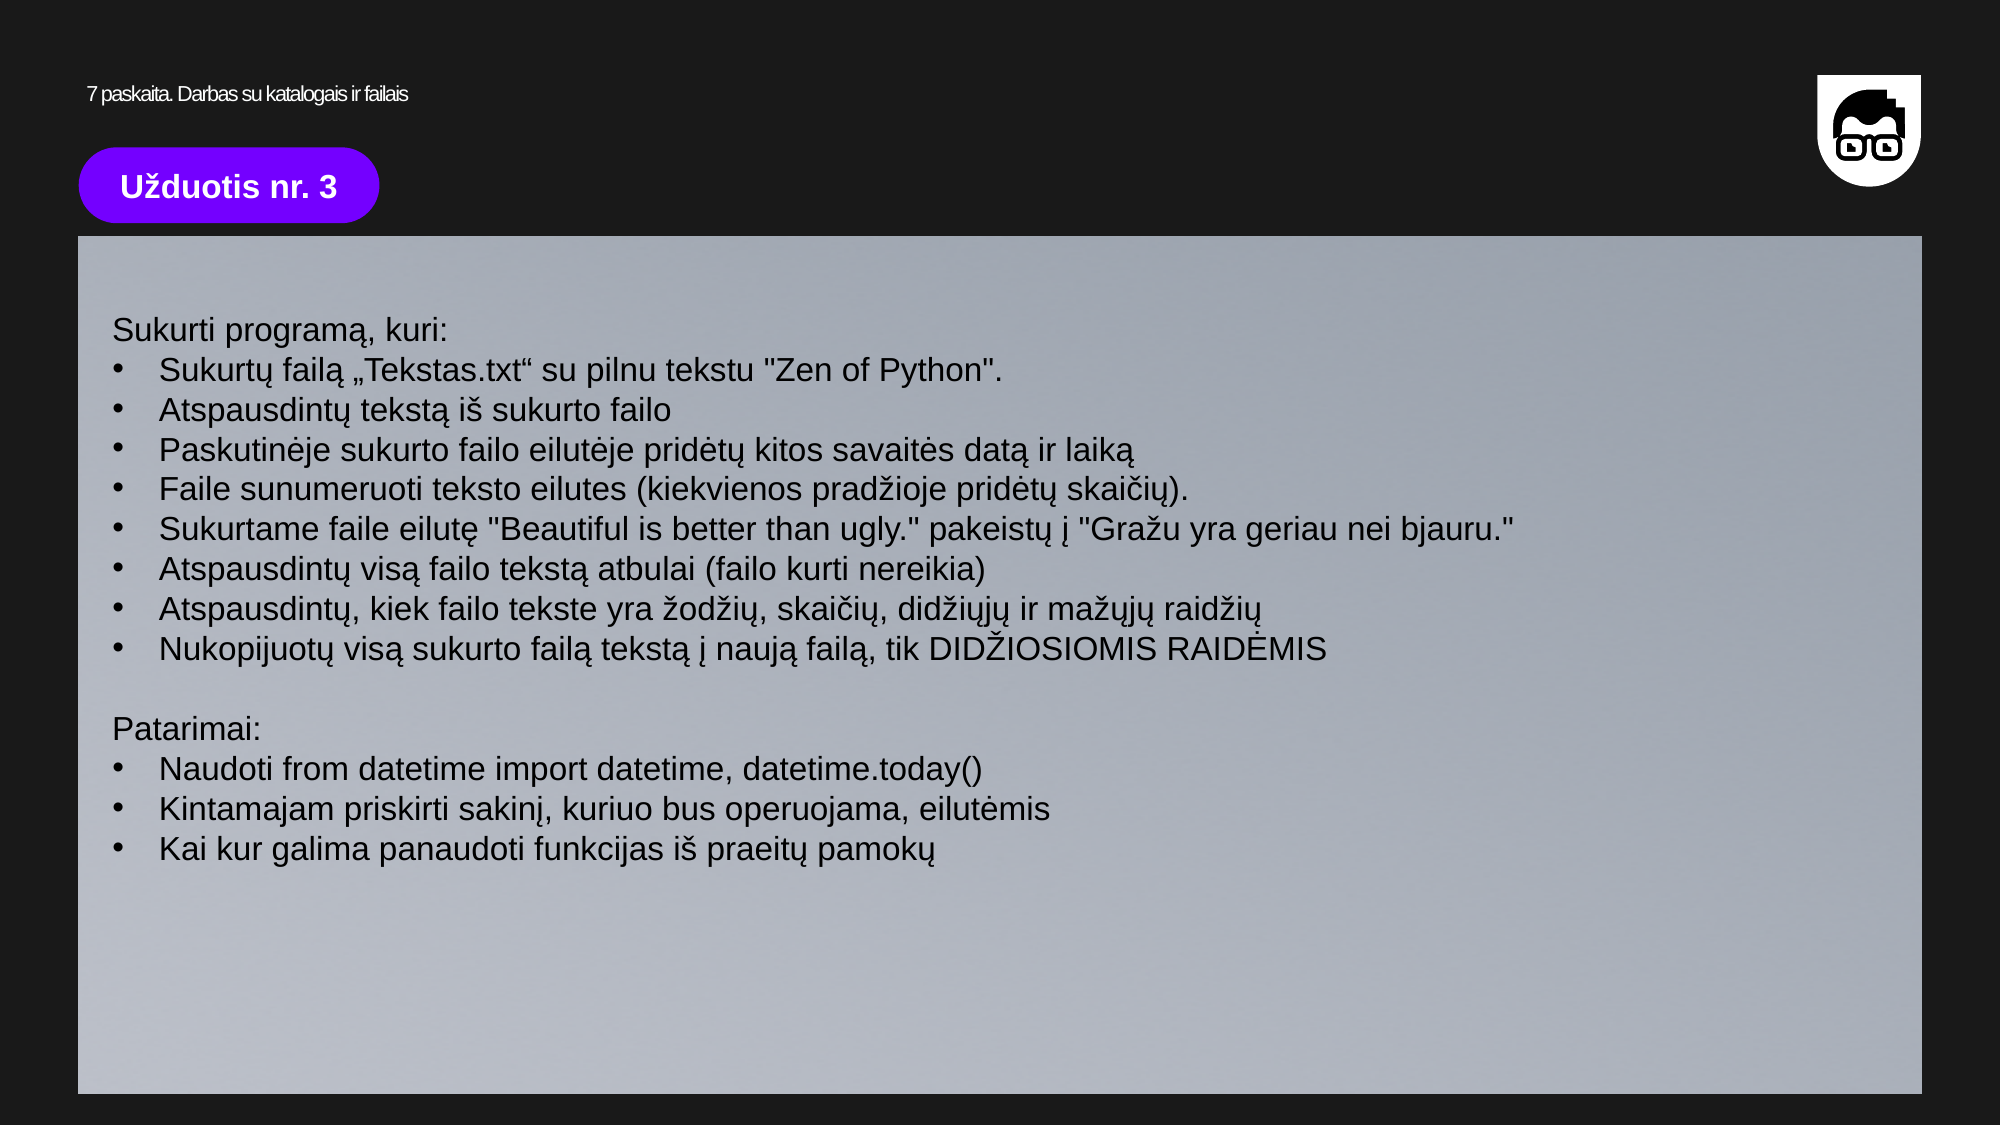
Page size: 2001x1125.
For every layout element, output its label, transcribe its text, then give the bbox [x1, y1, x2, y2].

picture [78, 236, 1922, 1095]
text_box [78, 147, 380, 224]
text_box 7 paskaita. Darbas su katalogais ir failais [78, 75, 1000, 150]
